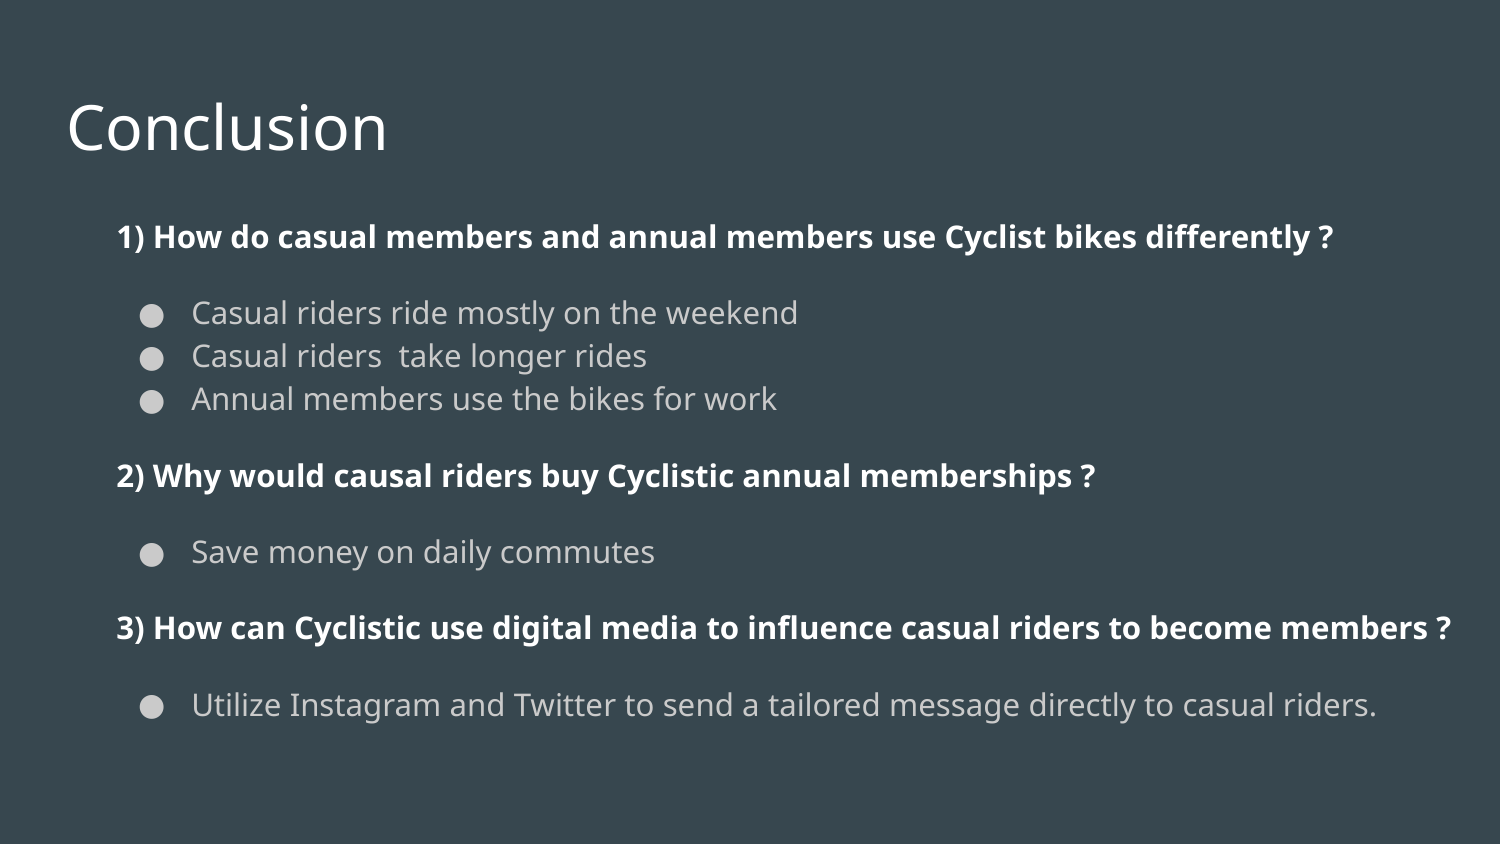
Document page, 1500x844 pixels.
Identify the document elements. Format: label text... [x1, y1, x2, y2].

title Conclusion [51, 72, 1449, 167]
text_box 1) How do casual members and annual members use Cyclist bikes differently ? Casual riders ride mostly on the weekend Casual riders take longer rides Annual members use the bikes for work 2) Why would causal riders buy Cyclistic annual memberships ? Save money on daily commutes 3) How can Cyclistic use digital media to influence casual riders to become members ? Utilize Instagram and Twitter to send a tailored message directly to casual riders. [26, 196, 1480, 738]
